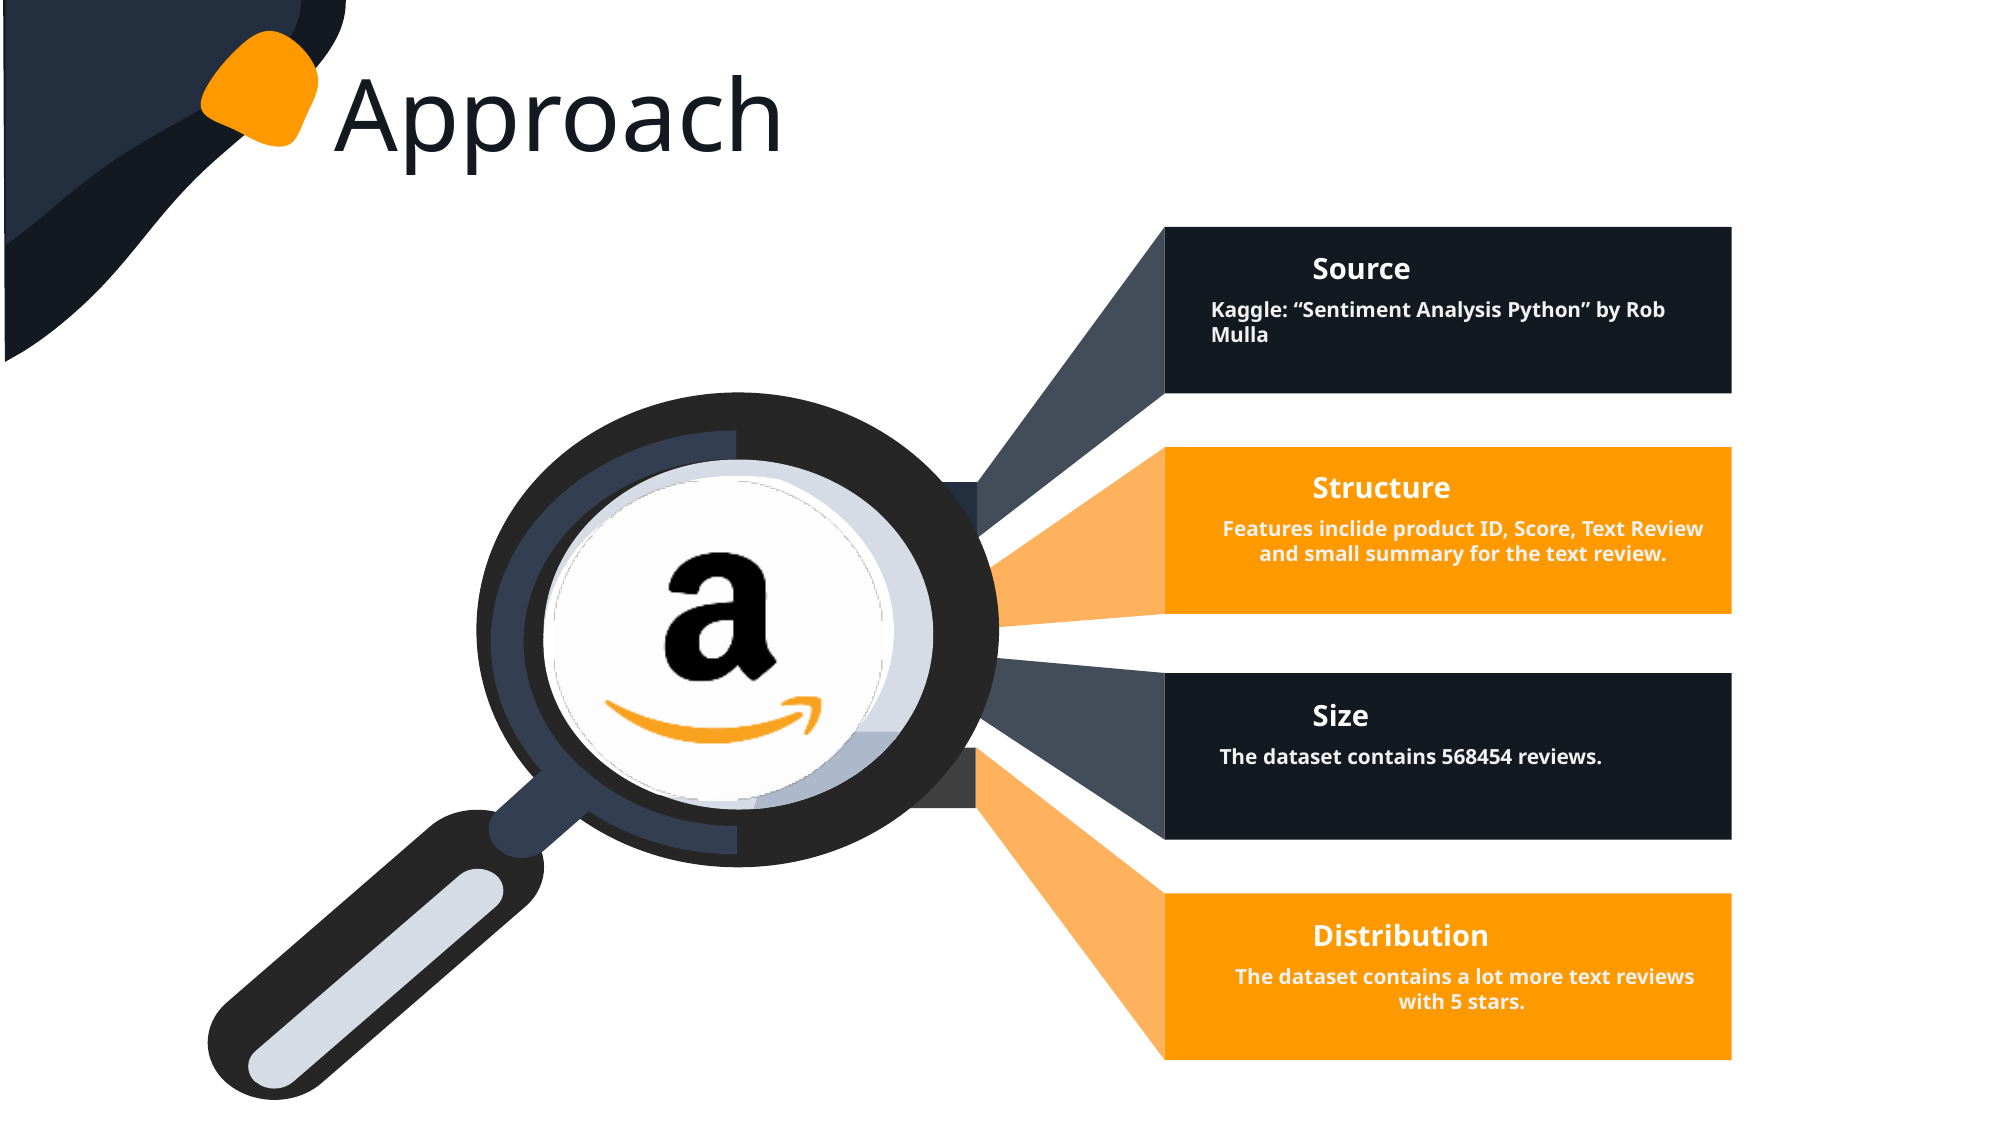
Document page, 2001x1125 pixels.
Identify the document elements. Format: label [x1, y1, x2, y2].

text_box [0, 0, 323, 357]
text_box [201, 226, 1732, 1106]
picture [553, 480, 884, 801]
text_box [325, 44, 938, 181]
